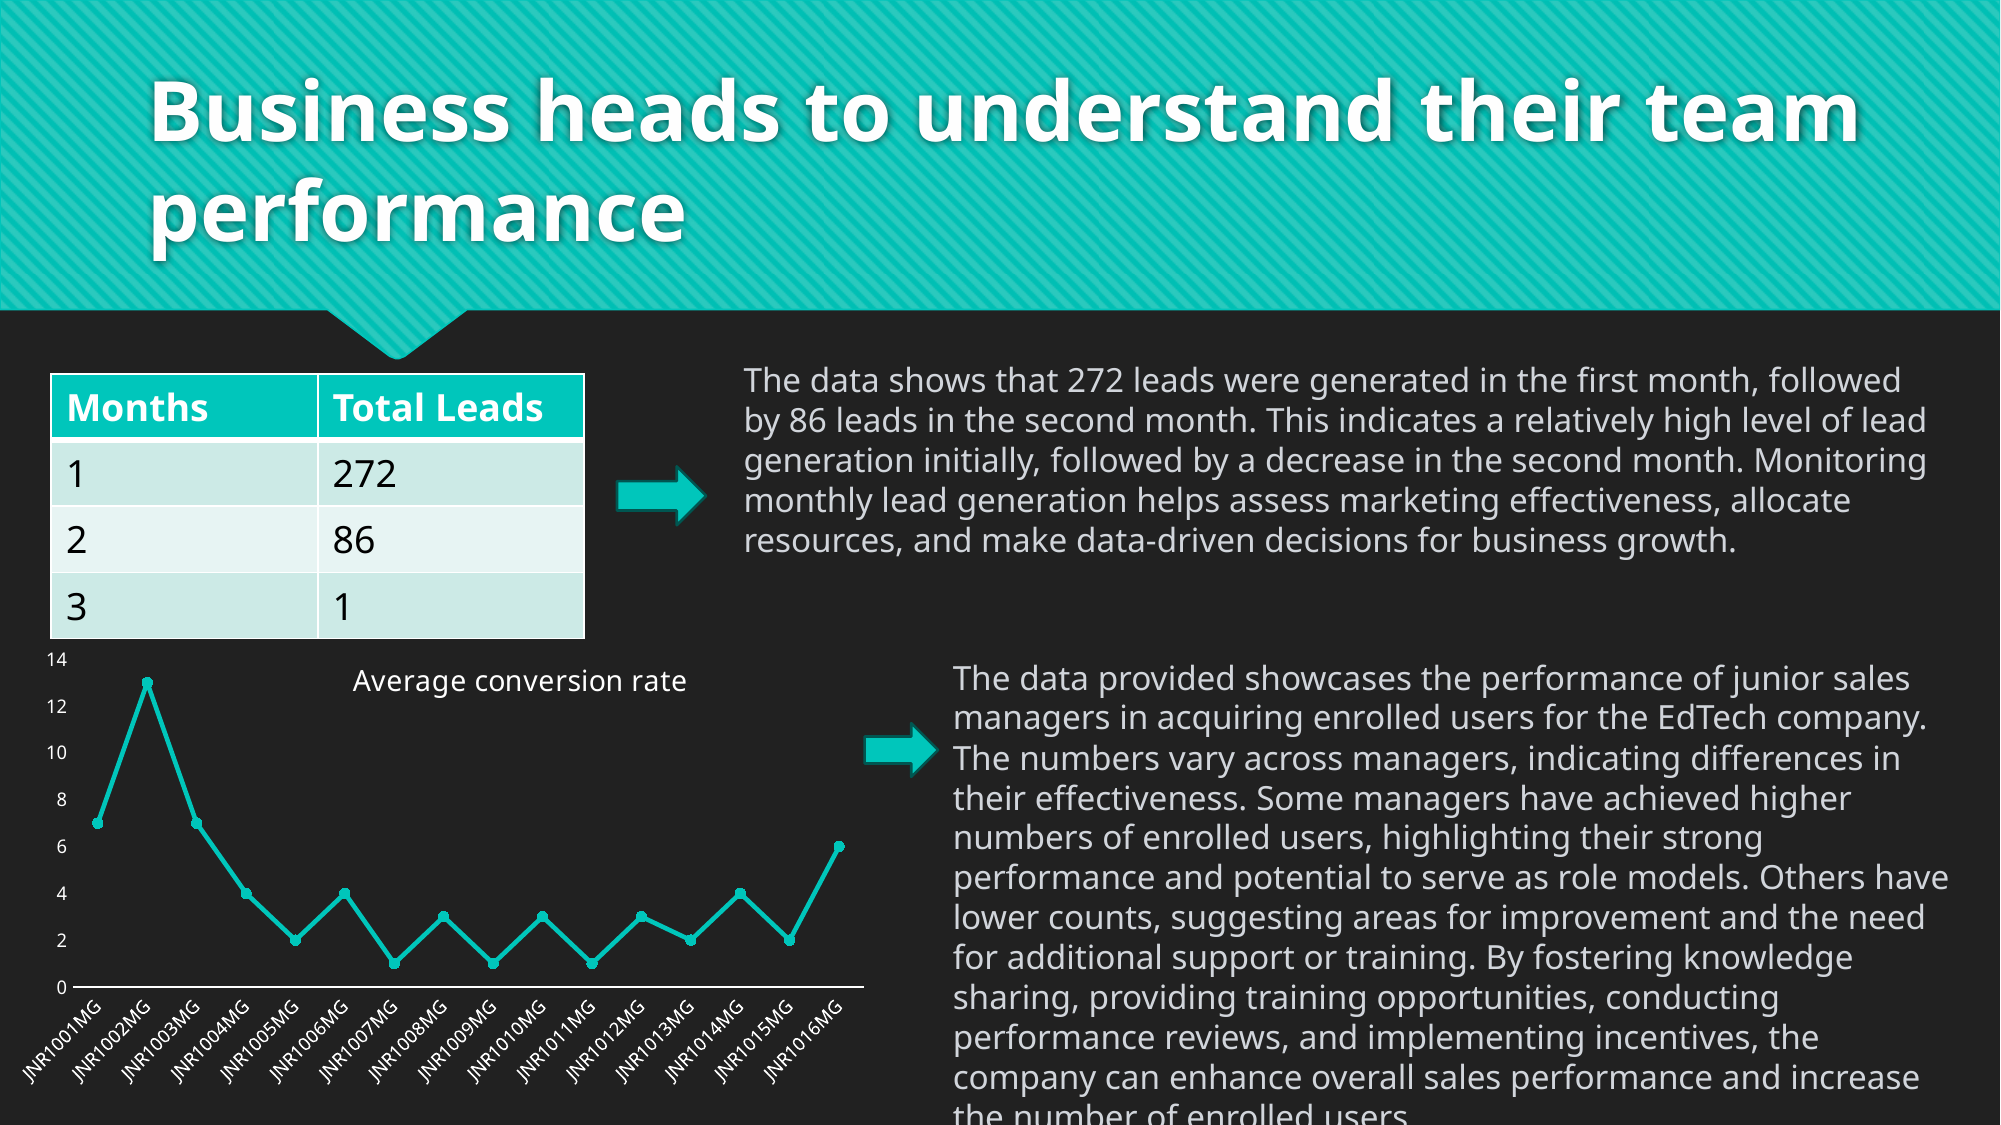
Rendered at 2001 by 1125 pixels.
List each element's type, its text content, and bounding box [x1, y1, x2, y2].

title Business heads to understand their team performance [132, 73, 1942, 266]
table_cell 3 [52, 573, 317, 628]
text_box The data shows that 272 leads were generated in the first month, followed by 86 leads in the second month. This indicates a relatively high level of lead generation initially, followed by a decrease in the second month. Monitoring monthly lead generation helps assess marketing effectiveness, allocate resources, and make data-driven decisions for business growth. [728, 351, 1960, 567]
table_cell 86 [319, 507, 583, 572]
table_header Months [52, 375, 317, 437]
chart [16, 628, 865, 1102]
text_box [865, 721, 940, 779]
table_cell 2 [52, 507, 317, 572]
table_cell 1 [52, 443, 317, 505]
table_header Total Leads [319, 375, 583, 437]
text_box [615, 465, 708, 527]
table_cell 272 [319, 443, 583, 505]
text_box The data provided showcases the performance of junior sales managers in acquiring enrolled users for the EdTech company. The numbers vary across managers, indicating differences in their effectiveness. Some managers have achieved higher numbers of enrolled users, highlighting their strong performance and potential to serve as role models. Others have lower counts, suggesting areas for improvement and the need for additional support or training. By fostering knowledge sharing, providing training opportunities, conducting performance reviews, and implementing incentives, the company can enhance overall sales performance and increase the number of enrolled users. [938, 649, 1984, 1125]
table_cell 1 [319, 573, 583, 628]
